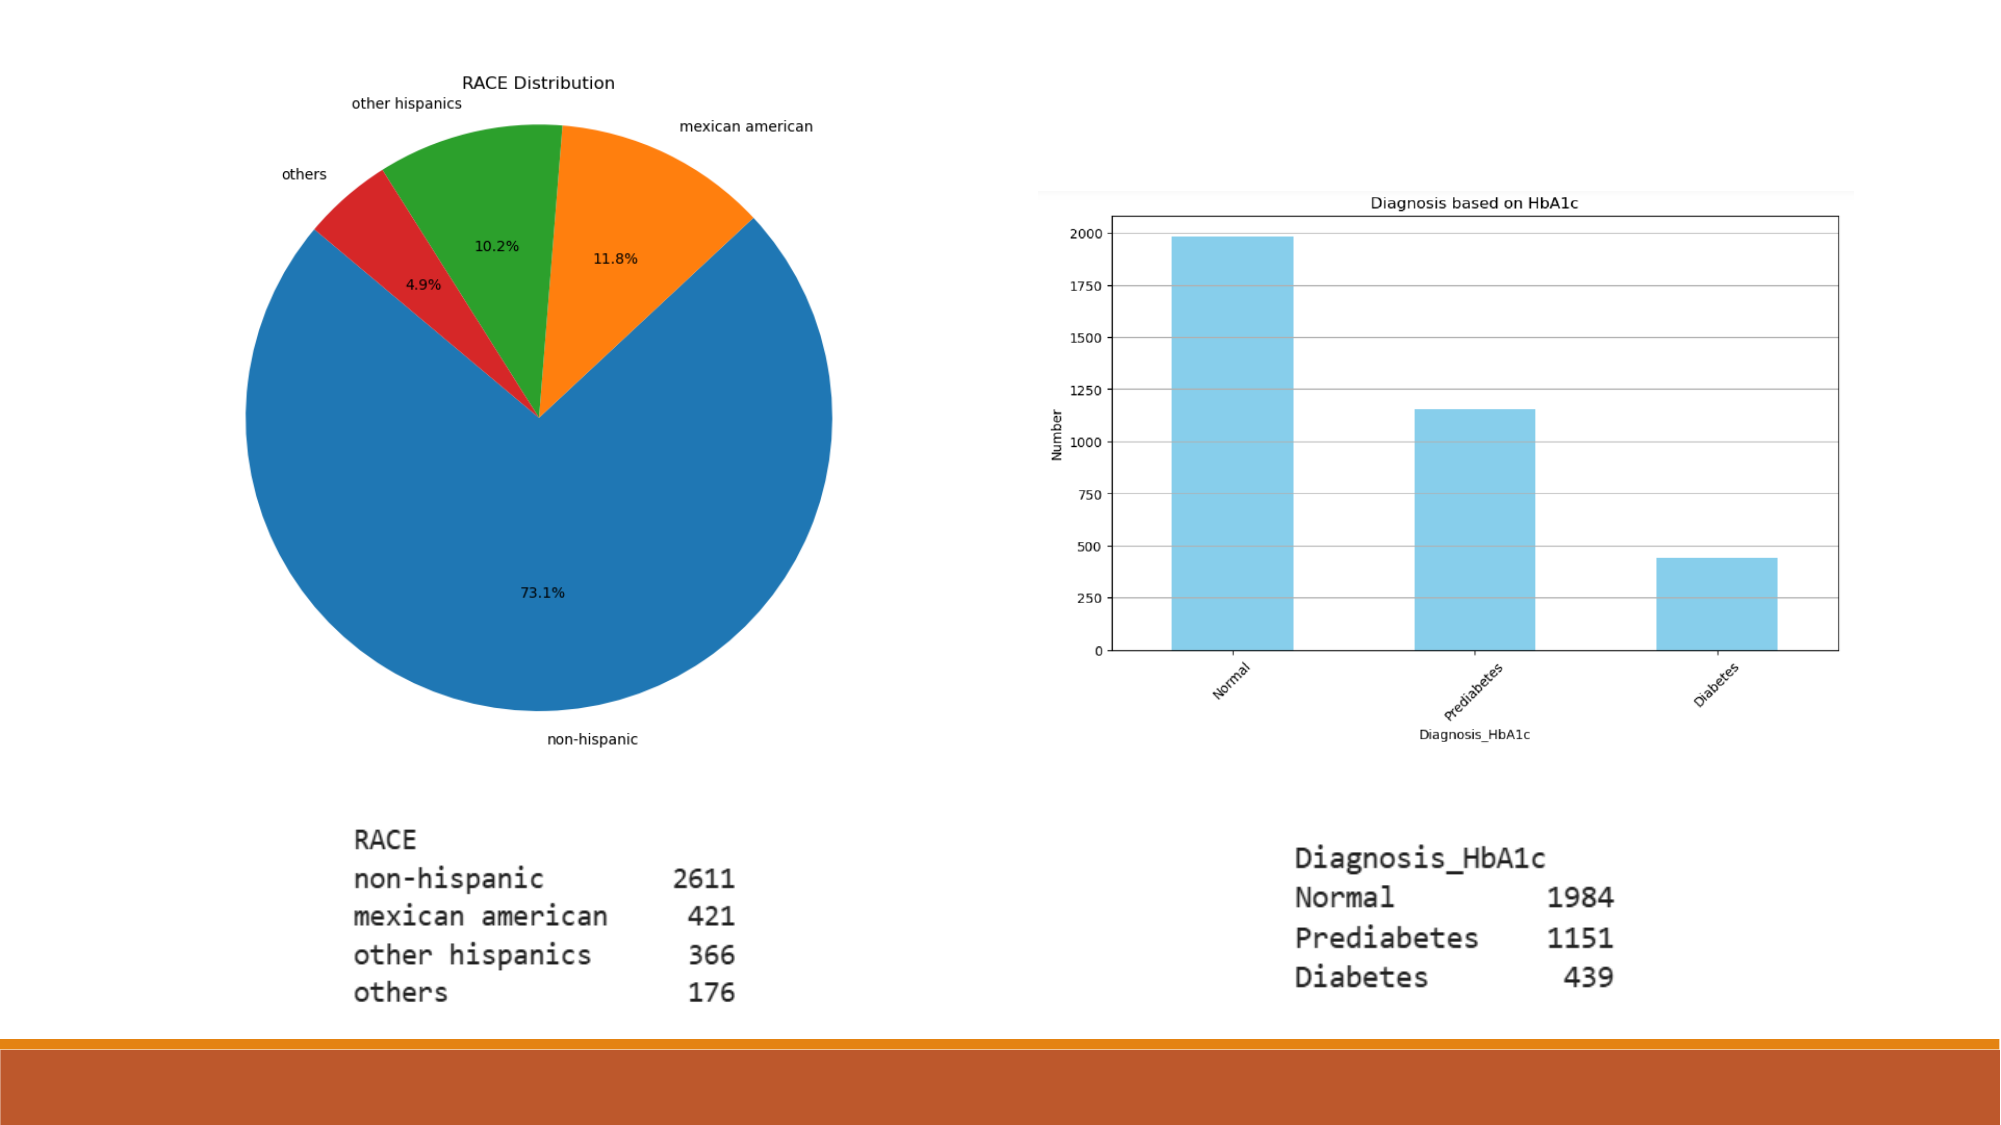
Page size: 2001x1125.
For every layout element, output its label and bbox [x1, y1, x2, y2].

picture [1038, 191, 1855, 746]
picture [1286, 825, 1667, 1001]
picture [333, 812, 782, 1014]
picture [206, 65, 873, 758]
